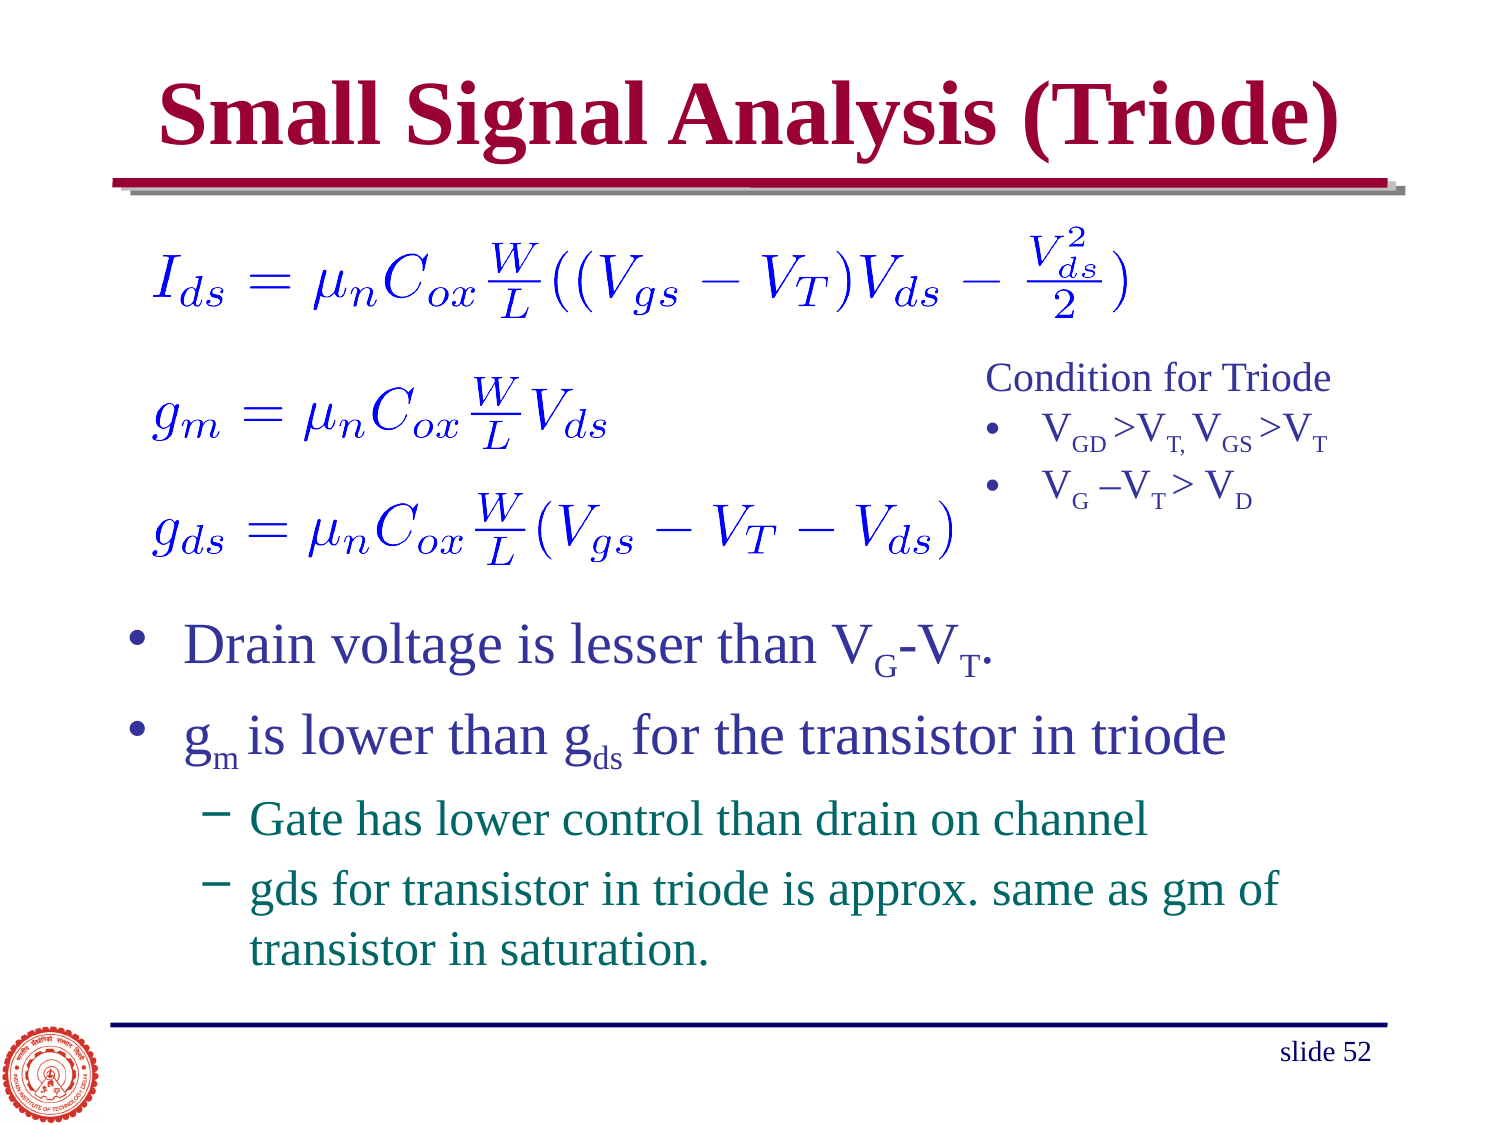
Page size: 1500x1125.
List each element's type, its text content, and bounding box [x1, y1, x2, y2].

picture [152, 376, 606, 449]
picture [152, 226, 1127, 319]
text_box Condition for Triode VGD >VT, VGS >VT VG –VT > VD [970, 342, 1461, 522]
picture [0, 1024, 101, 1125]
slide_number slide 52 [1074, 1025, 1388, 1100]
picture [152, 492, 953, 565]
title Small Signal Analysis (Triode) [112, 14, 1388, 202]
list Drain voltage is lesser than VG-VT. gm is lower than gds for the transistor in triode Gate has lower control than drain on channel gds for transistor in triode is approx. same as gm of transistor in saturation. [112, 597, 1388, 1000]
